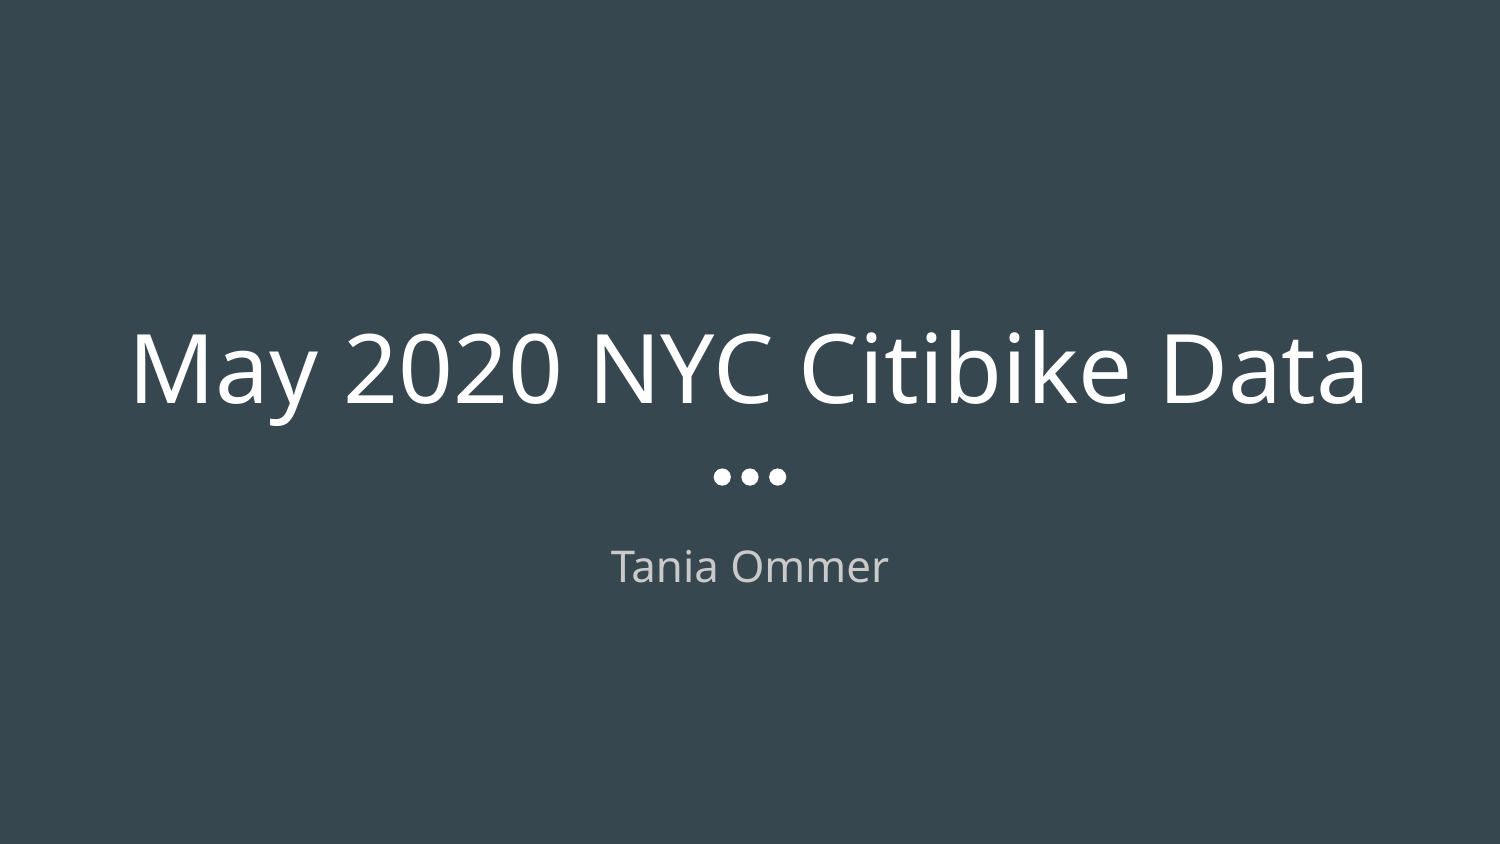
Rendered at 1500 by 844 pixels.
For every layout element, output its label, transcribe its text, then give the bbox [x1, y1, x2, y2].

subtitle Tania Ommer [110, 520, 1390, 651]
title May 2020 NYC Citibike Data [110, 162, 1390, 447]
